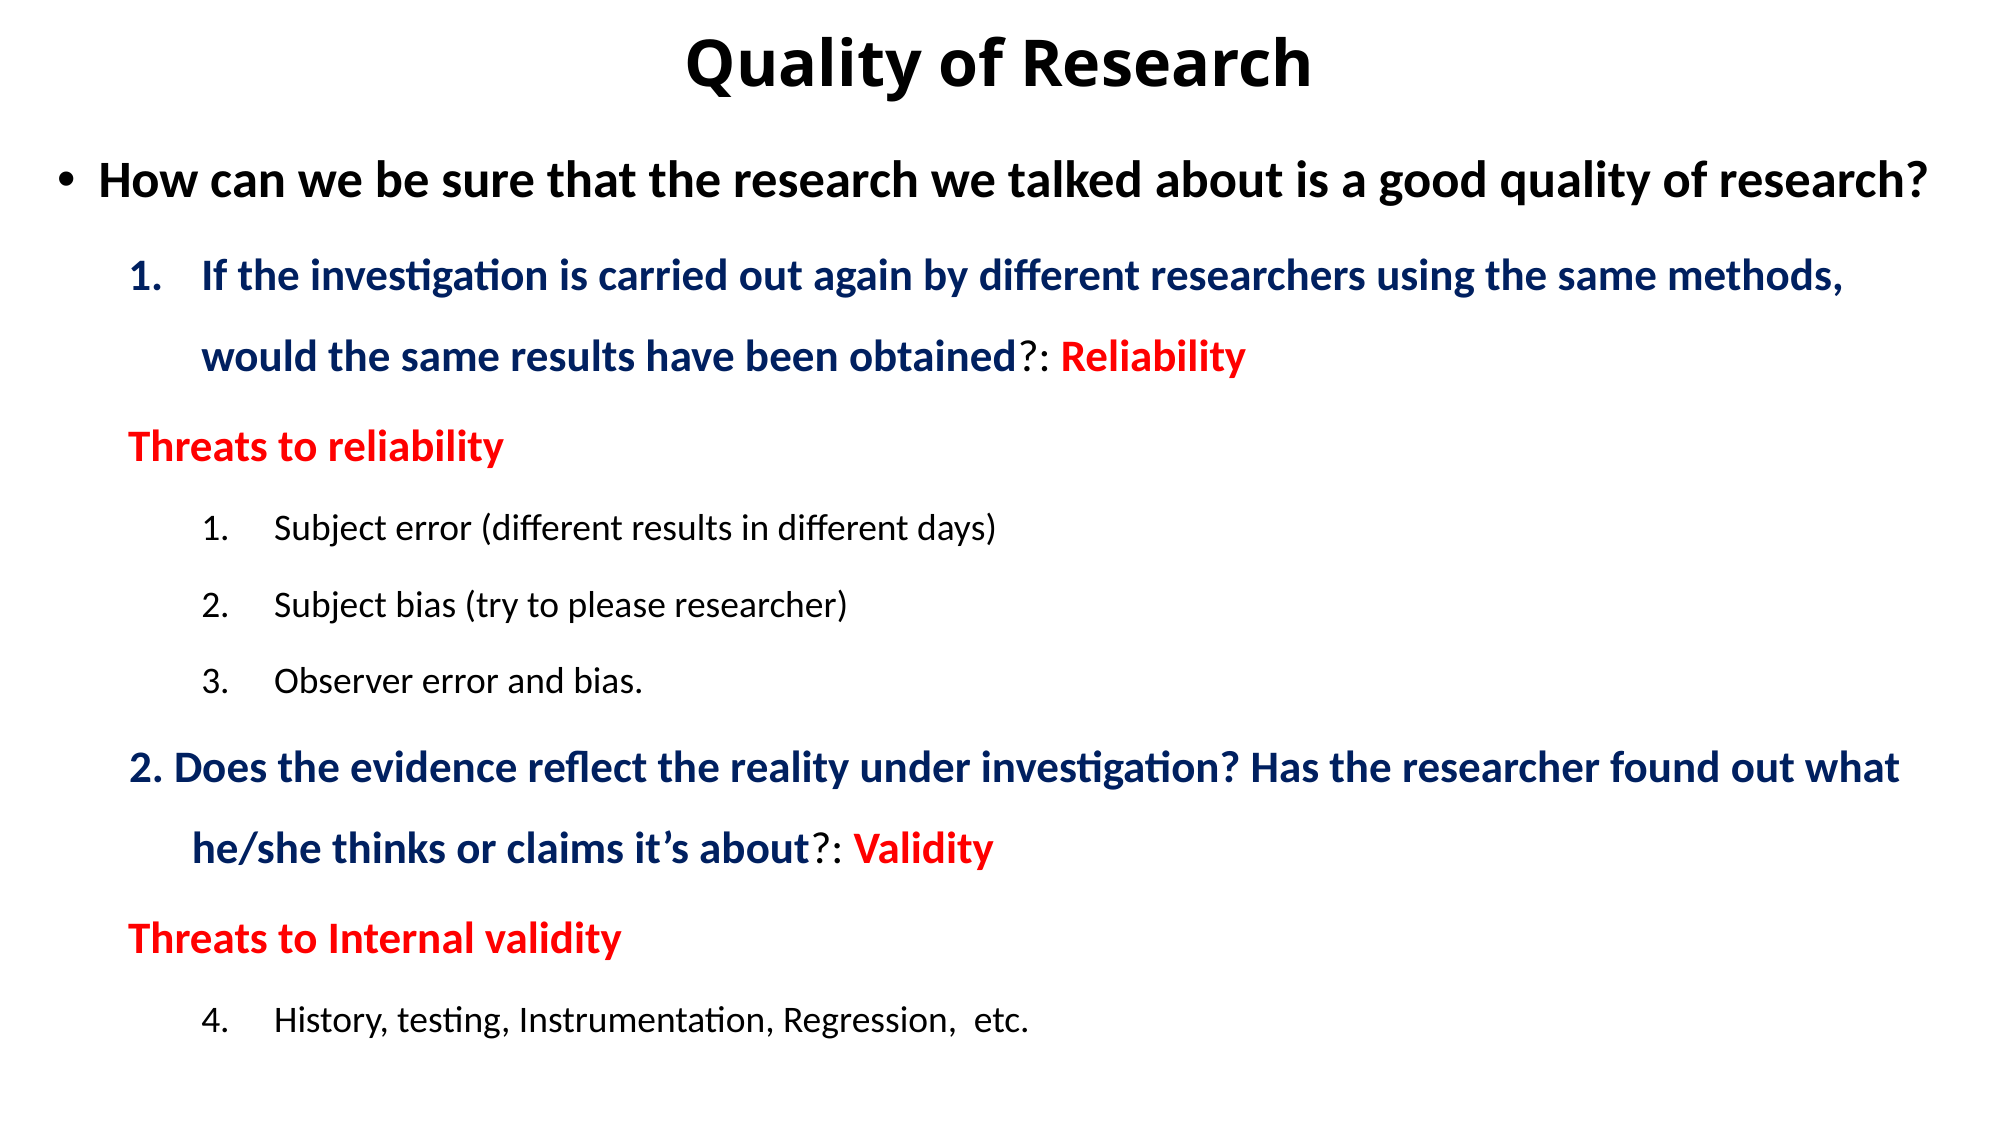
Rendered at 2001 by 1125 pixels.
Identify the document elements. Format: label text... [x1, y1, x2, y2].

title Quality of Research [137, 22, 1863, 109]
list How can we be sure that the research we talked about is a good quality of research? If the investigation is carried out again by different researchers using the same methods, would the same results have been obtained?: Reliability Threats to reliability Subject error (different results in different days) Subject bias (try to please researcher) Observer error and bias. 2. Does the evidence reflect the reality under investigation? Has the researcher found out what he/she thinks or claims it’s about?: Validity Threats to Internal validity History, testing, Instrumentation, Regression, etc. [40, 145, 1954, 1081]
